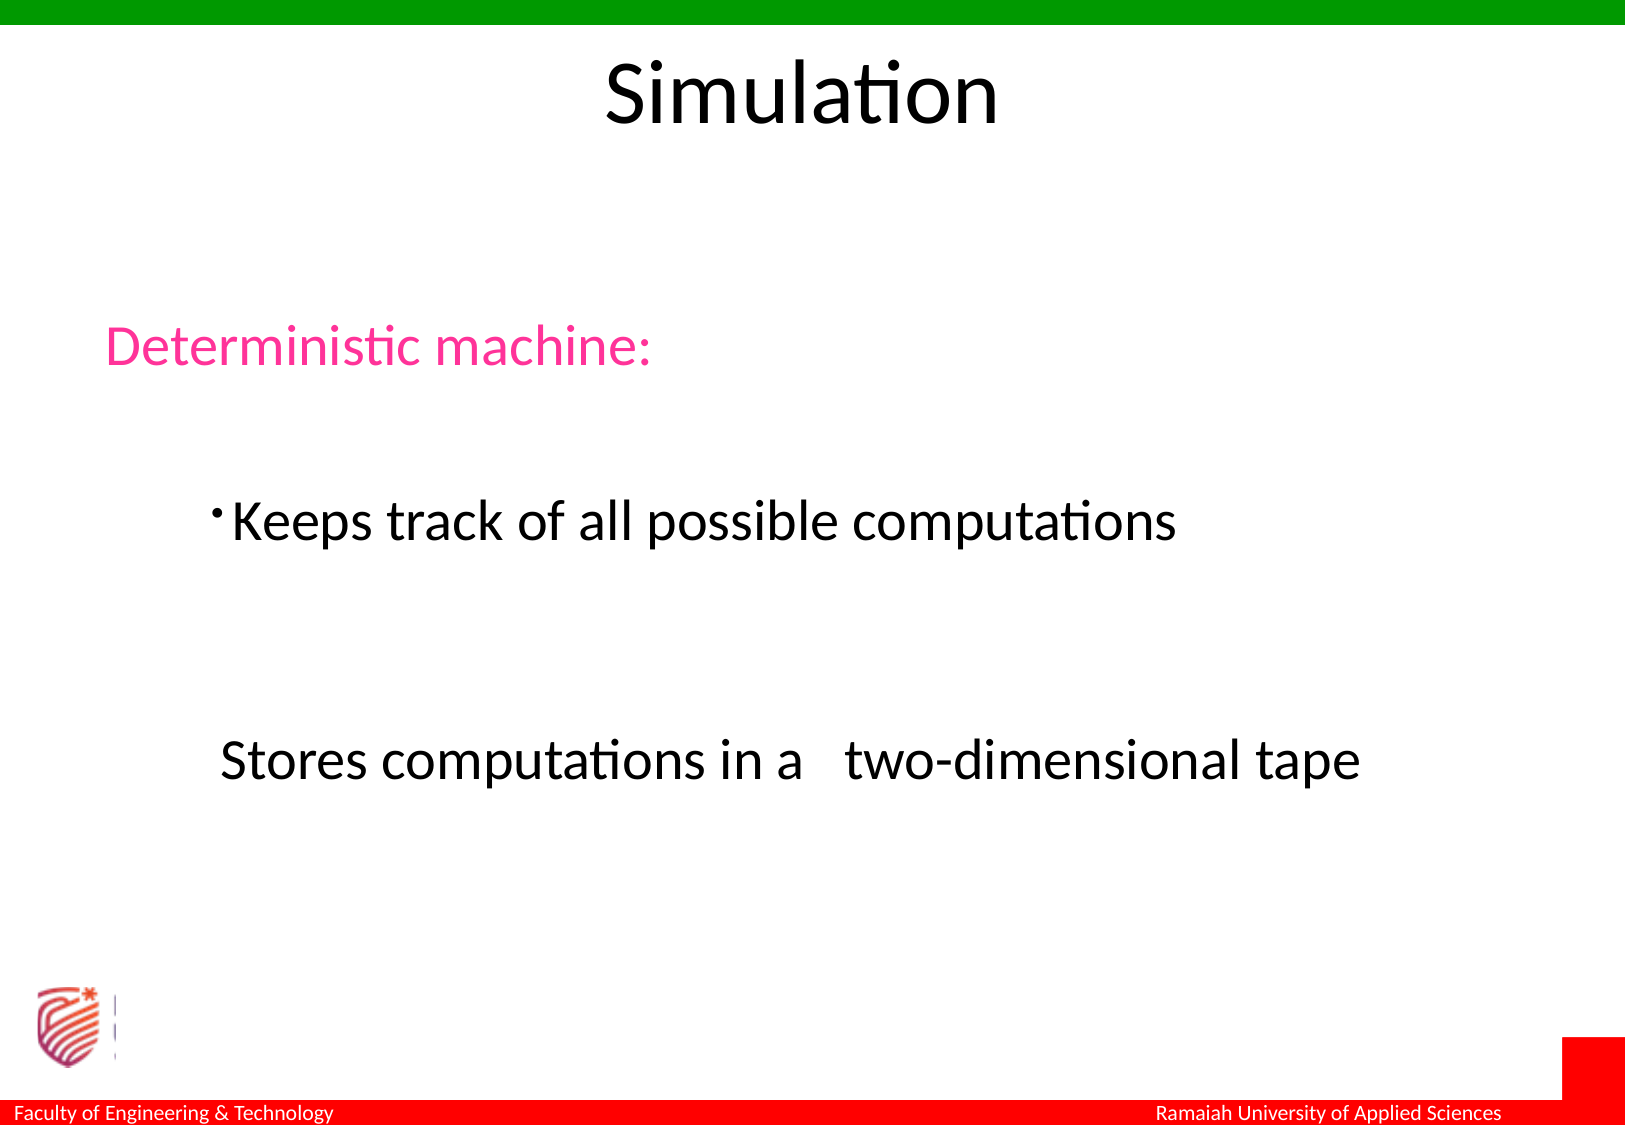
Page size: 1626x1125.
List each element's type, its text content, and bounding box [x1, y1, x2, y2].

text_box Stores computations in a two-dimensional tape [197, 679, 1488, 799]
text_box Keeps track of all possible computations [196, 474, 1193, 560]
text_box Deterministic machine: [91, 299, 668, 385]
picture [37, 987, 116, 1068]
text_box Simulation [590, 24, 1017, 150]
